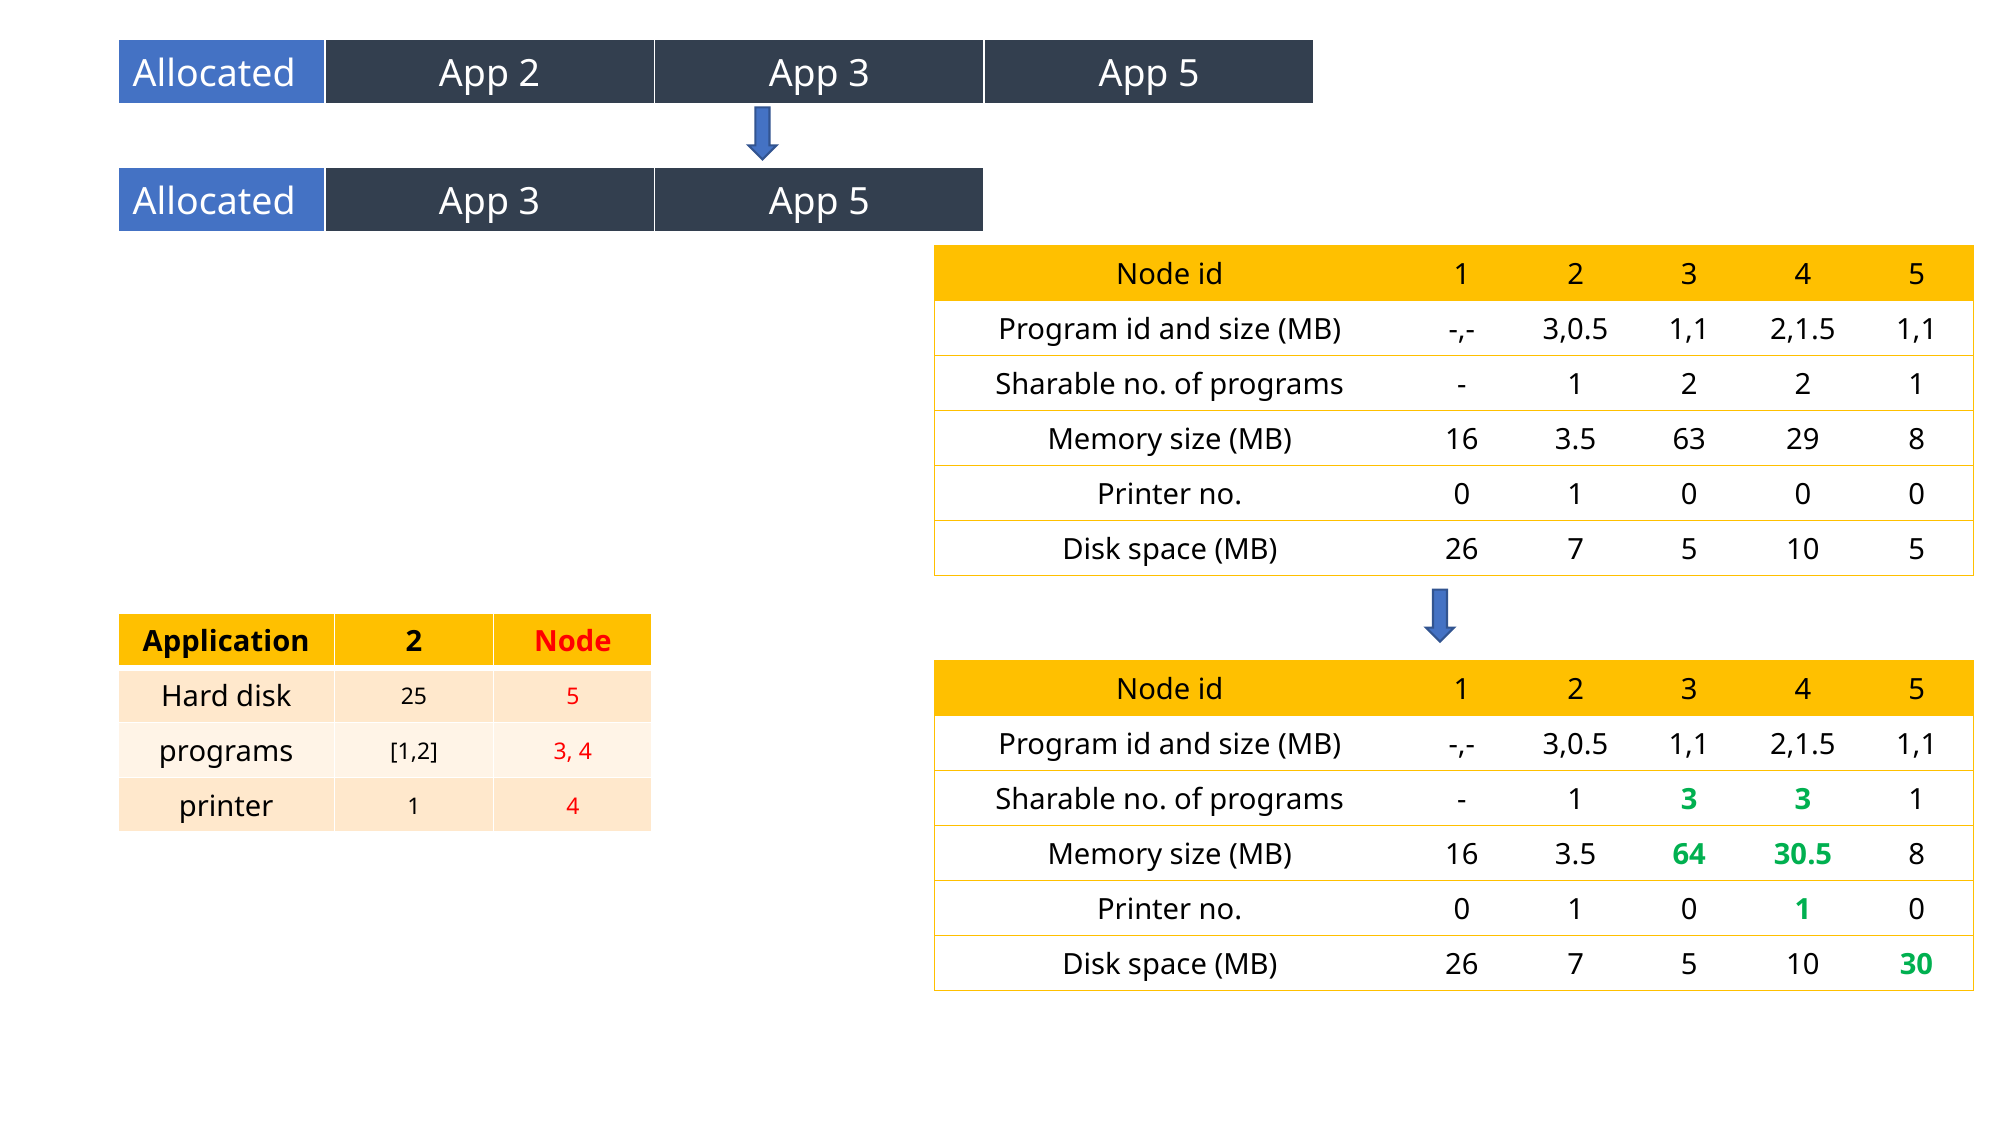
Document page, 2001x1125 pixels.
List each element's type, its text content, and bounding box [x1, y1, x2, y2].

table_cell Sharable no. of programs [935, 771, 1405, 825]
table_cell - [1405, 771, 1519, 825]
table_cell 2,1.5 [1746, 716, 1860, 770]
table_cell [1860, 771, 1973, 825]
table_cell 5 [494, 671, 651, 722]
table_header 1 [1405, 661, 1519, 715]
table_header App 3 [655, 40, 983, 103]
table_cell 1 [1519, 771, 1632, 825]
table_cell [935, 356, 1973, 410]
table_cell Hard disk [119, 671, 334, 722]
table_cell printer [119, 778, 334, 831]
table_header Allocated [119, 168, 324, 231]
table_cell 3,0.5 [1519, 716, 1632, 770]
table_header Application [119, 614, 334, 665]
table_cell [935, 826, 1973, 880]
table_cell 3, 4 [494, 723, 651, 777]
table_header 5 [1860, 661, 1973, 715]
table_cell 1,1 [1632, 716, 1746, 770]
table_header Node [494, 614, 651, 665]
table_cell 1,1 [1860, 716, 1973, 770]
table_header App 5 [655, 168, 983, 231]
table_cell 3 [1746, 771, 1860, 825]
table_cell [935, 466, 1973, 520]
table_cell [935, 301, 1973, 355]
table_cell 3 [1632, 771, 1746, 825]
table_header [935, 246, 1973, 300]
table_header App 5 [985, 40, 1313, 103]
table_header App 2 [326, 40, 654, 103]
table_header Allocated [119, 40, 324, 103]
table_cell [935, 881, 1973, 935]
table_cell [1,2] [335, 723, 493, 777]
table_header 4 [1746, 661, 1860, 715]
table_cell Program id and size (MB) [935, 716, 1405, 770]
table_cell 1 [335, 778, 493, 831]
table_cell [935, 936, 1973, 990]
table_header App 3 [326, 168, 654, 231]
text_box [745, 106, 780, 161]
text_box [1423, 588, 1457, 644]
table_header 2 [1519, 661, 1632, 715]
table_cell 25 [335, 671, 493, 722]
table_cell 4 [494, 778, 651, 831]
table_header 2 [335, 614, 493, 665]
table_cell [935, 411, 1973, 465]
table_cell programs [119, 723, 334, 777]
table_cell -,- [1405, 716, 1519, 770]
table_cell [935, 521, 1973, 575]
table_header Node id [935, 661, 1405, 715]
table_header 3 [1632, 661, 1746, 715]
